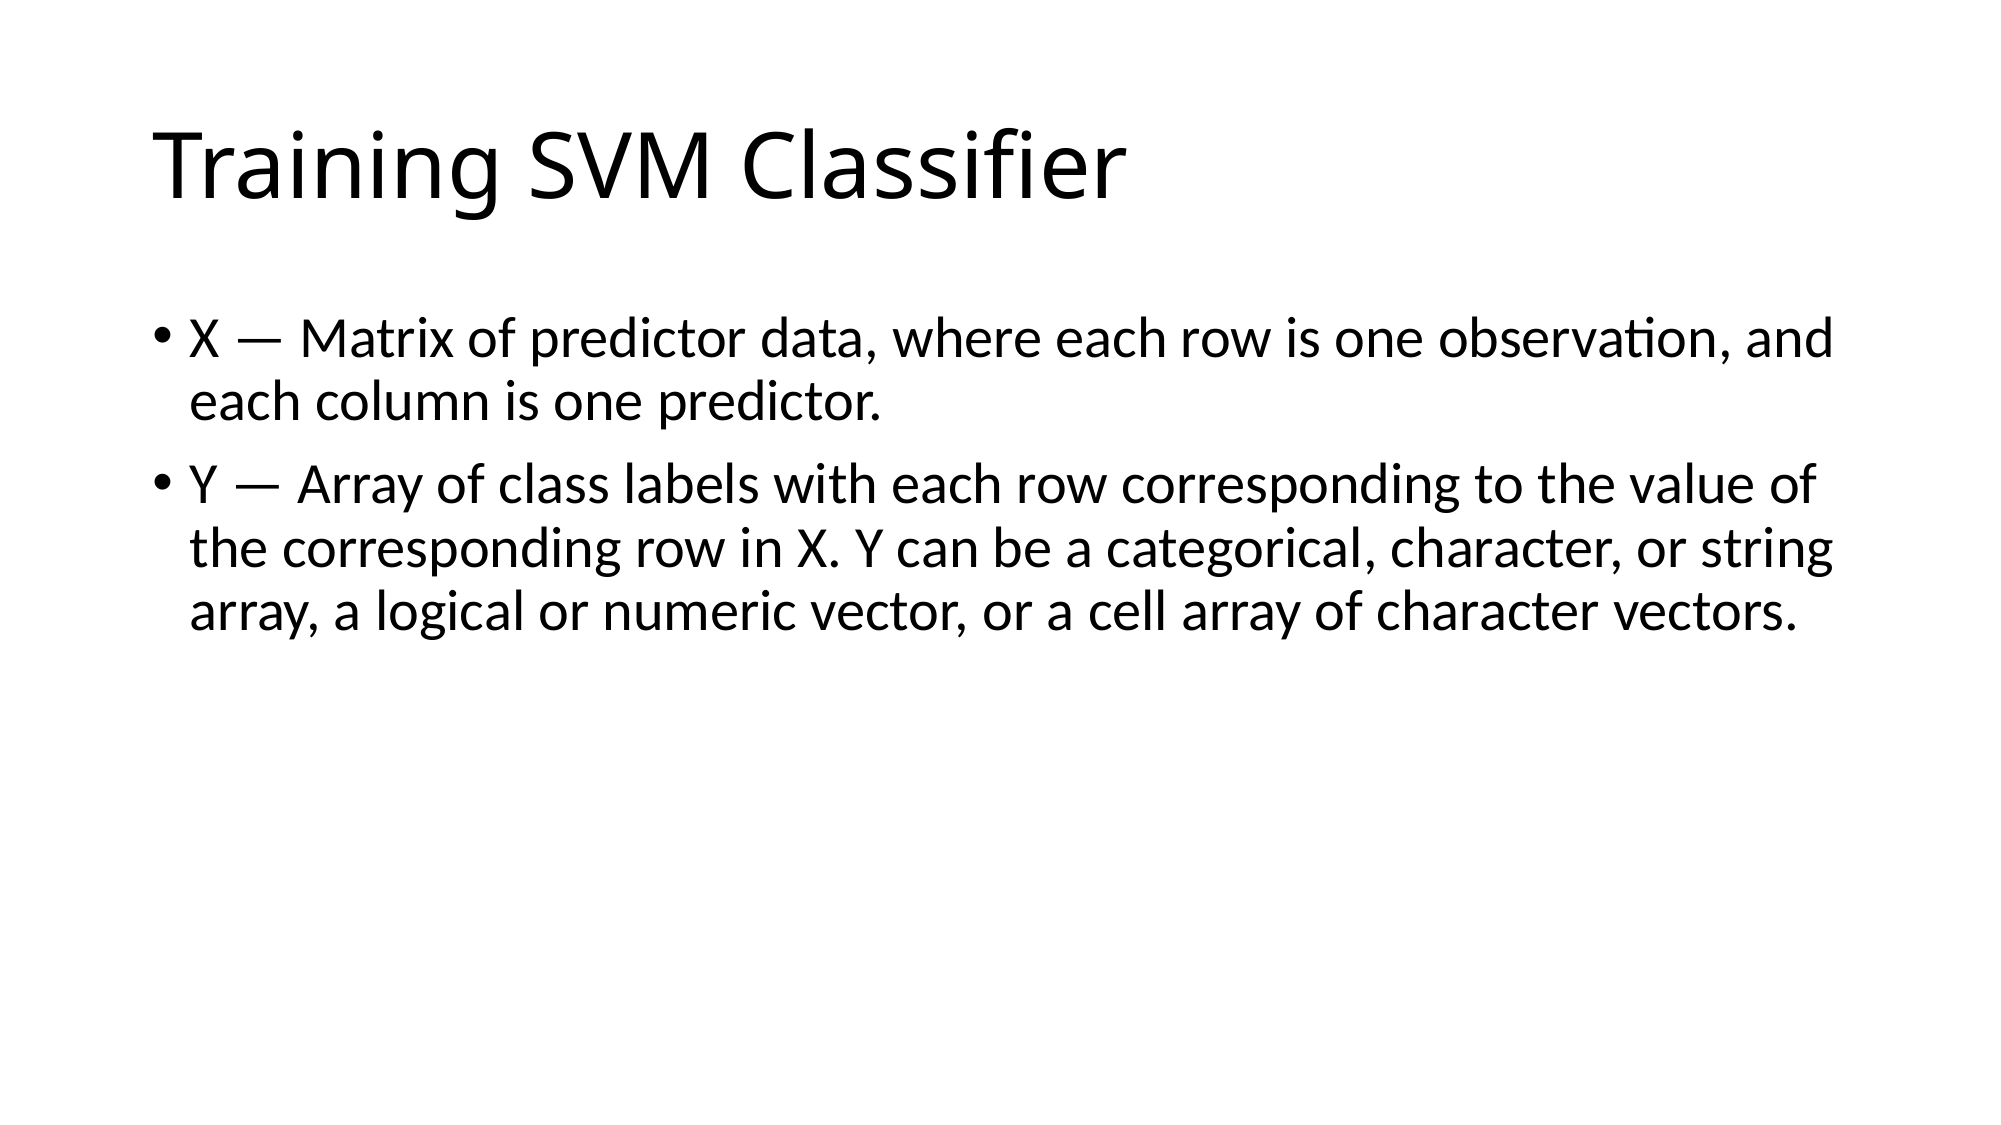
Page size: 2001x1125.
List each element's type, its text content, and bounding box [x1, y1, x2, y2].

title Training SVM Classifier [137, 59, 1863, 278]
list X — Matrix of predictor data, where each row is one observation, and each column is one predictor. Y — Array of class labels with each row corresponding to the value of the corresponding row in X. Y can be a categorical, character, or string array, a logical or numeric vector, or a cell array of character vectors. [137, 299, 1863, 1014]
